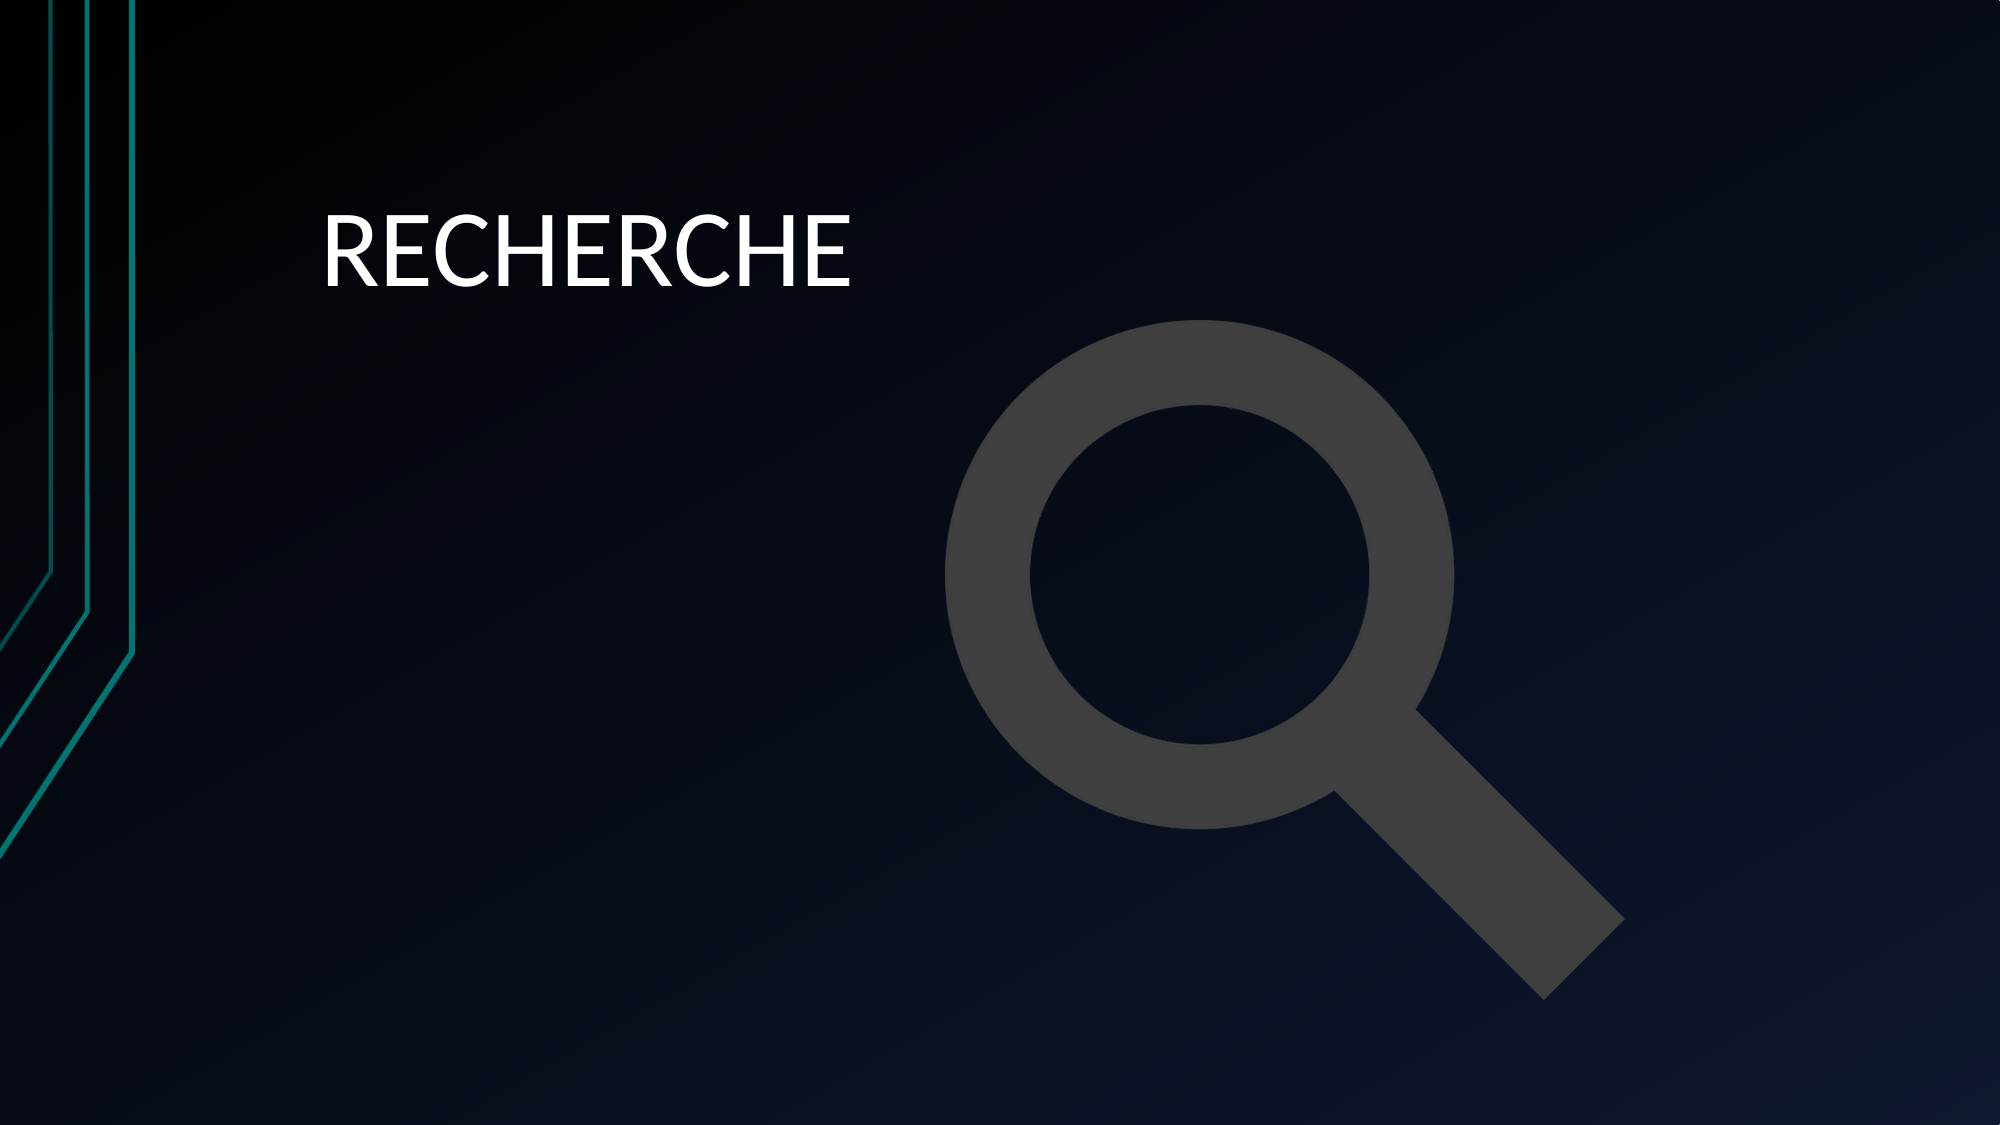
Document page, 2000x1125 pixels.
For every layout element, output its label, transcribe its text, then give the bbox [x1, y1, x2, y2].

picture [944, 320, 1625, 1000]
title RECHERCHE [299, 88, 2000, 321]
